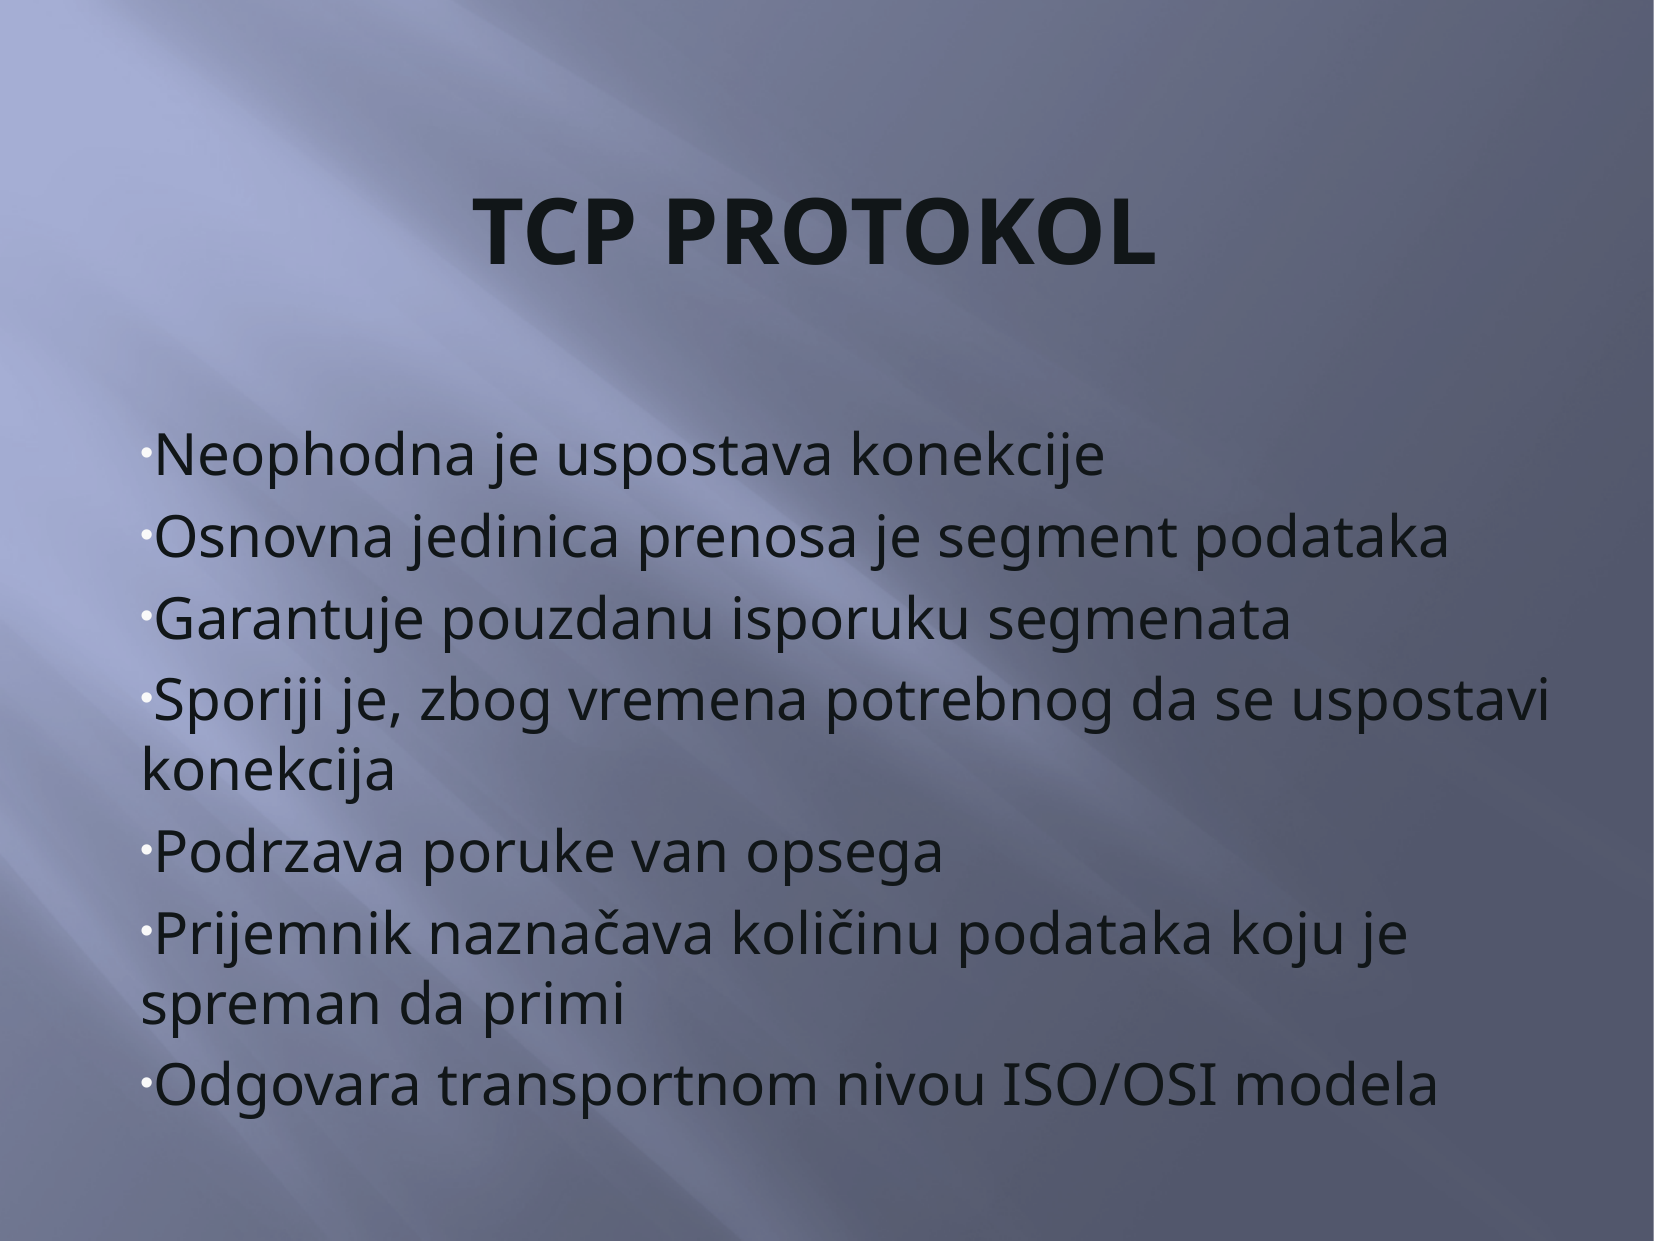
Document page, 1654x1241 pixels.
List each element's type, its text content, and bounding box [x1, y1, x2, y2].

subtitle Neophodna je uspostava konekcije Osnovna jedinica prenosa je segment podataka Garantuje pouzdanu isporuku segmenata Sporiji je, zbog vremena potrebnog da se uspostavi konekcija Podrzava poruke van opsega Prijemnik naznačava količinu podataka koju je spreman da primi Odgovara transportnom nivou ISO/OSI modela [123, 409, 1589, 1160]
title TCP protokol [111, 34, 1518, 283]
